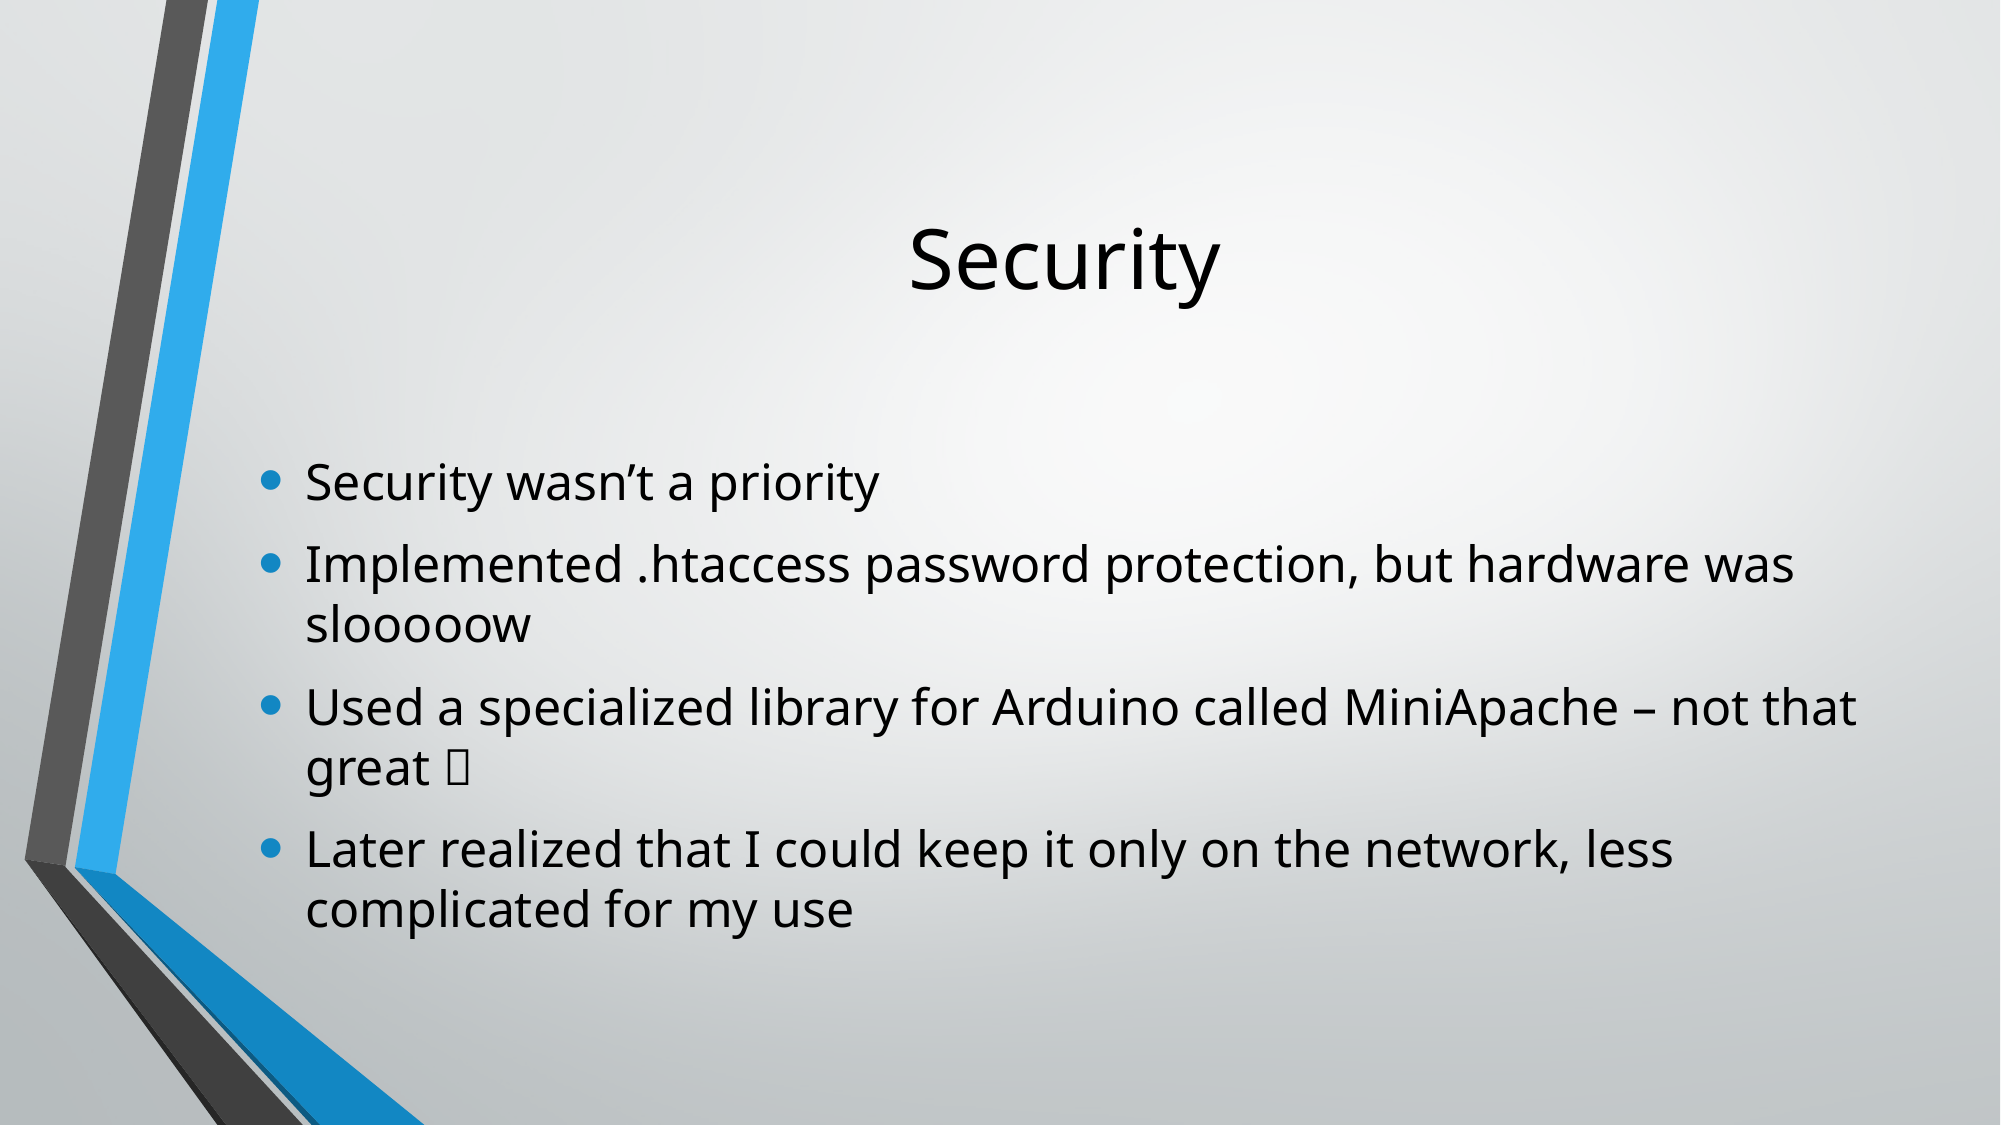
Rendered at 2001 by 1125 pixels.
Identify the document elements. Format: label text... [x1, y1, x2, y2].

title Security [243, 112, 1887, 400]
list Security wasn’t a priority Implemented .htaccess password protection, but hardware was slooooow Used a specialized library for Arduino called MiniApache – not that great  Later realized that I could keep it only on the network, less complicated for my use [243, 437, 1887, 950]
